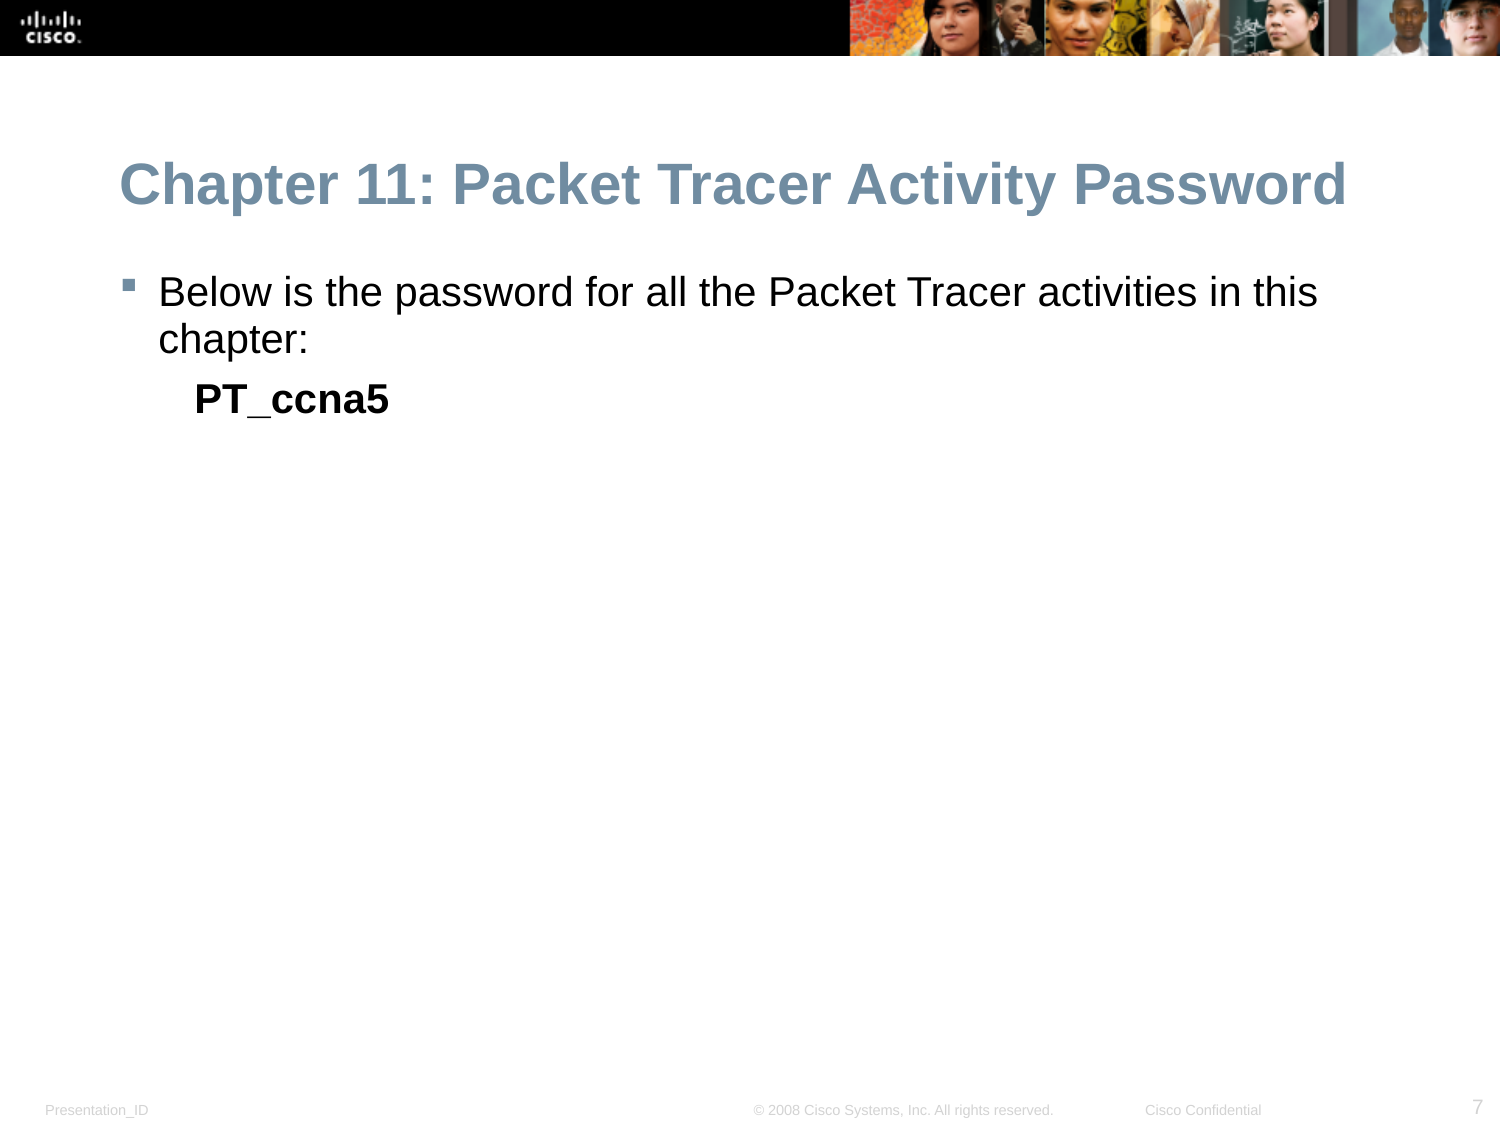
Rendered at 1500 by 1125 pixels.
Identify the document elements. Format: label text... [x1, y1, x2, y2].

list Below is the password for all the Packet Tracer activities in this chapter: PT_ccna5 [105, 261, 1409, 848]
picture [0, 0, 1500, 56]
title Chapter 11: Packet Tracer Activity Password [105, 85, 1443, 224]
